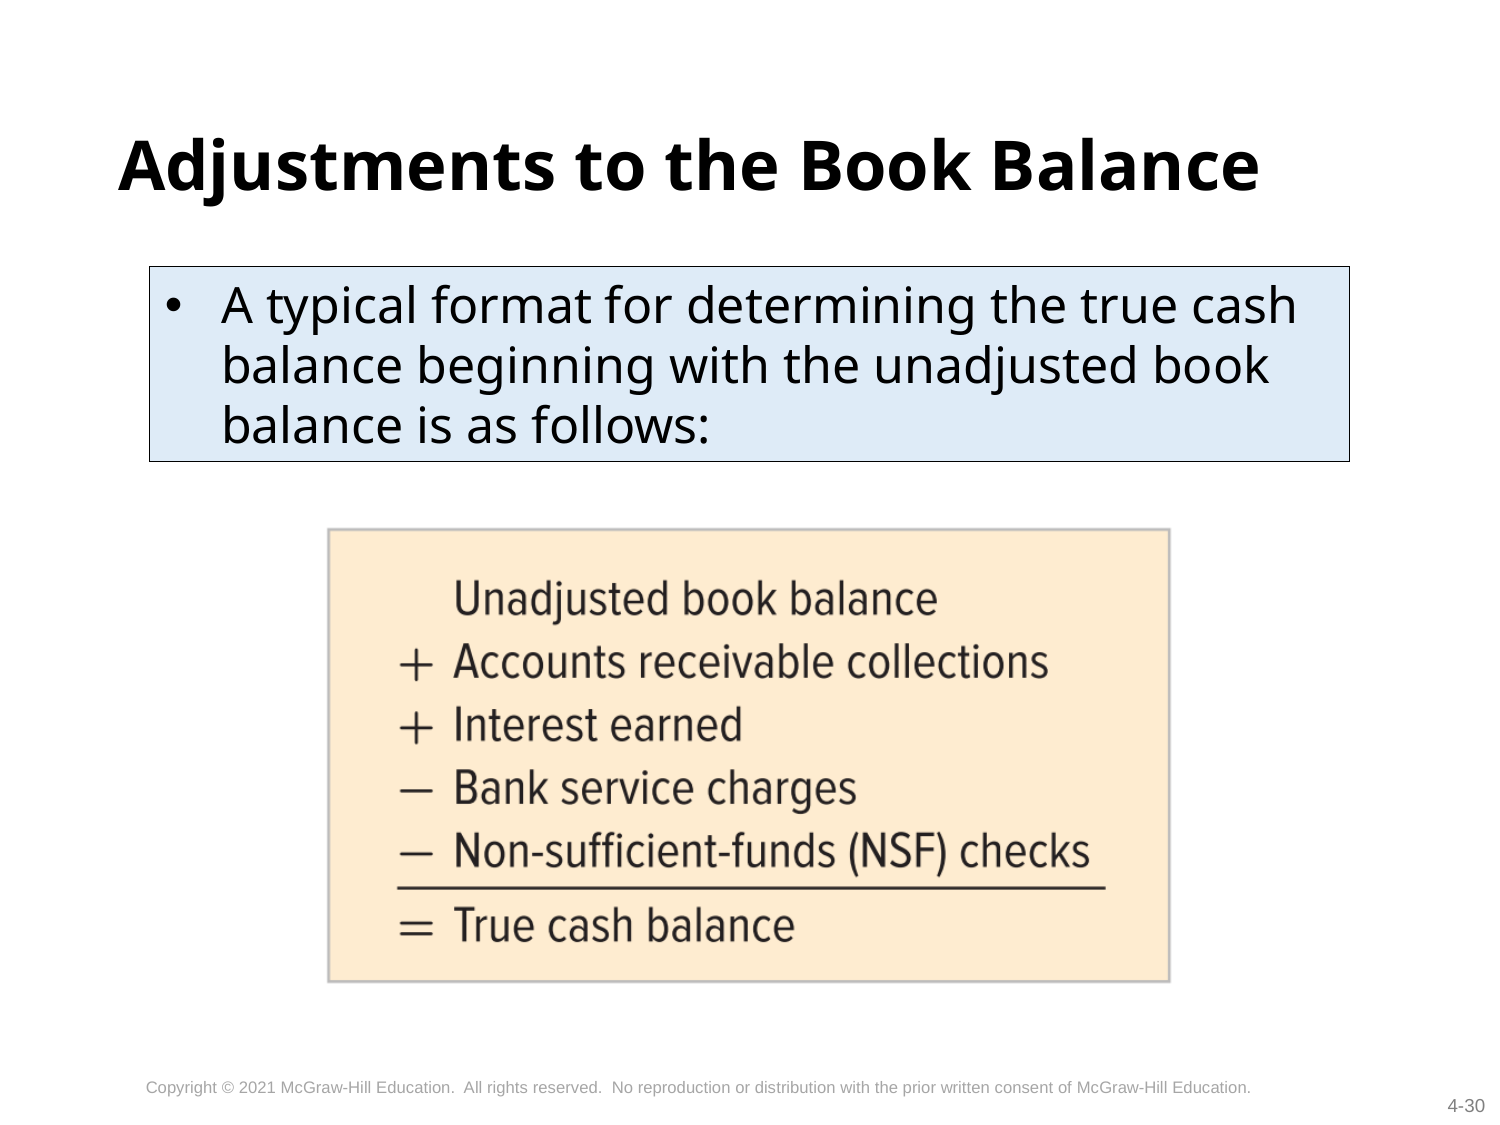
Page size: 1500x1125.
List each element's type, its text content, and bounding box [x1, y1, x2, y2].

picture [323, 524, 1177, 989]
title Adjustments to the Book Balance [103, 59, 1397, 278]
text_box A typical format for determining the true cash balance beginning with the unadjusted book balance is as follows: [149, 266, 1350, 462]
slide_number [1362, 1062, 1500, 1125]
